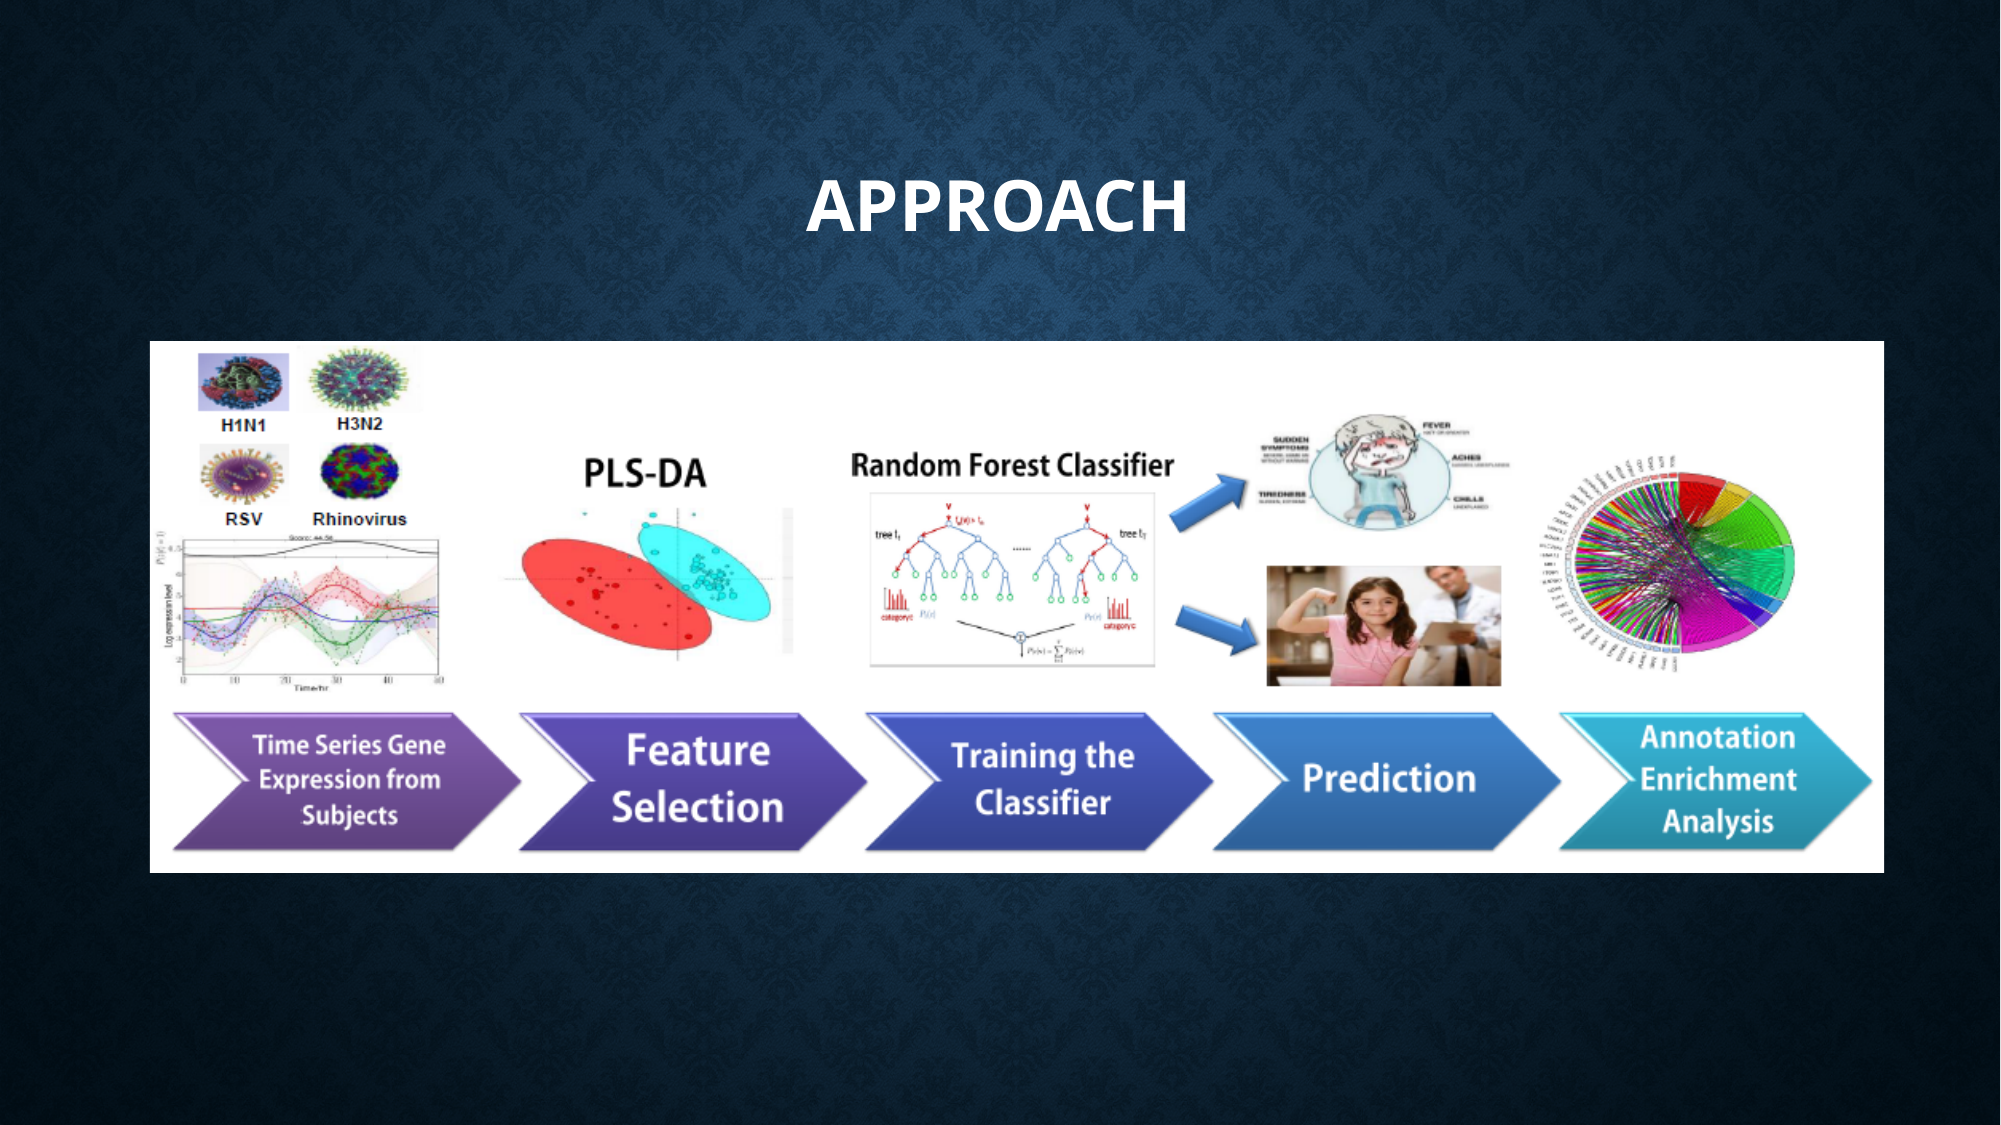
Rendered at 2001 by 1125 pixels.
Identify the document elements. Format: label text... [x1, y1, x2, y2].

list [149, 341, 1885, 873]
title Approach [149, 99, 1849, 318]
